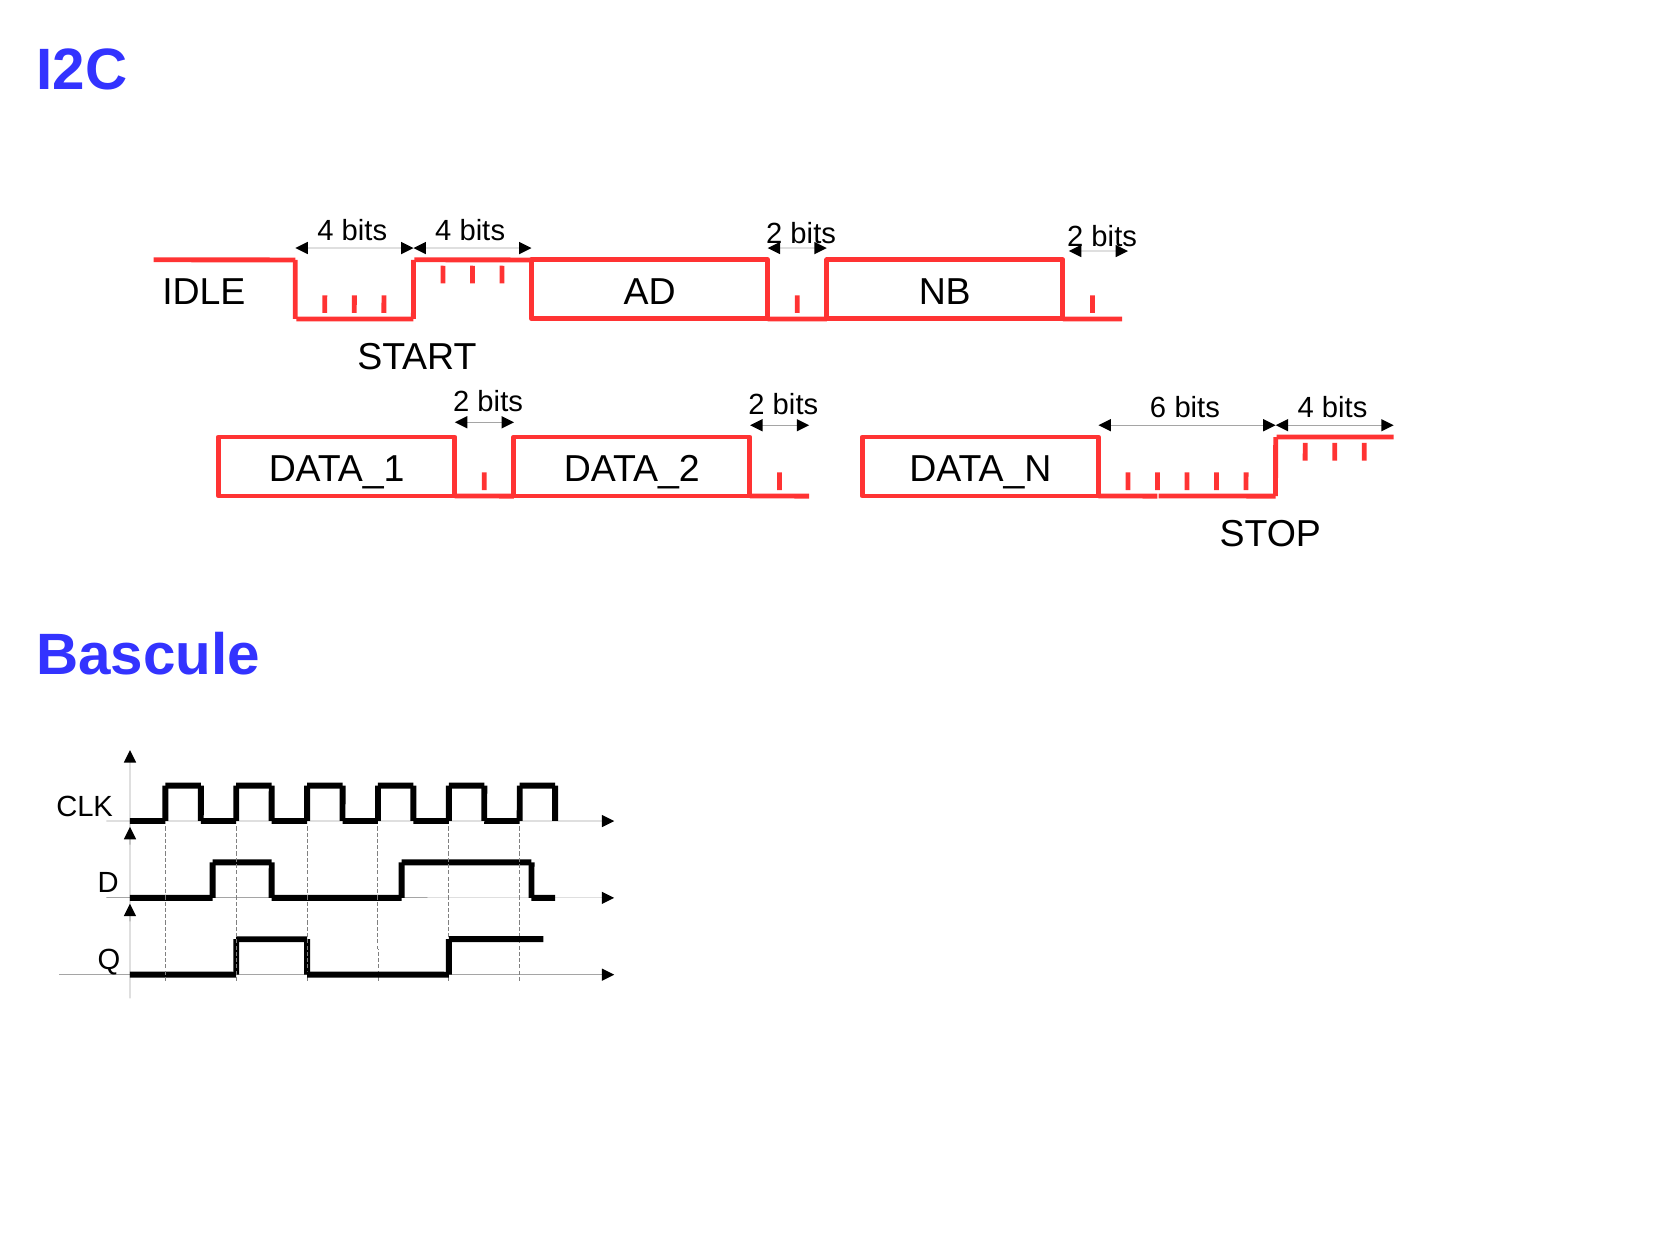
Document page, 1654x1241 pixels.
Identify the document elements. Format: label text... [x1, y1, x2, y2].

text_box NB [826, 259, 1063, 319]
text_box Q [82, 933, 136, 981]
text_box [520, 968, 615, 981]
text_box D [82, 856, 134, 904]
text_box [1098, 418, 1135, 432]
text_box DATA_2 [513, 436, 750, 496]
text_box [123, 754, 137, 820]
text_box 2 bits [1052, 209, 1153, 258]
text_box AD [531, 259, 768, 319]
text_box [401, 242, 414, 255]
text_box [501, 423, 513, 429]
text_box [123, 826, 137, 856]
text_box 2 bits [751, 206, 852, 255]
text_box [414, 244, 420, 252]
text_box 4 bits [302, 203, 403, 252]
text_box 4 bits [420, 203, 521, 252]
text_box Bascule [21, 608, 408, 754]
text_box [751, 426, 763, 432]
text_box [295, 244, 302, 252]
text_box [796, 426, 808, 432]
text_box 2 bits [733, 377, 834, 426]
text_box I2C [21, 23, 408, 170]
text_box STOP [1204, 501, 1336, 559]
text_box [520, 814, 615, 828]
text_box IDLE [147, 259, 261, 317]
text_box [1276, 422, 1282, 429]
text_box CLK [41, 779, 129, 828]
text_box [1381, 419, 1394, 432]
text_box START [342, 324, 492, 382]
text_box 4 bits [1282, 380, 1383, 429]
text_box 2 bits [438, 374, 539, 423]
text_box [123, 903, 137, 933]
text_box [519, 242, 532, 255]
text_box [1236, 419, 1276, 432]
text_box DATA_1 [218, 436, 455, 496]
text_box 6 bits [1135, 380, 1236, 429]
text_box [556, 891, 615, 905]
text_box DATA_N [862, 436, 1099, 496]
text_box [456, 423, 468, 429]
